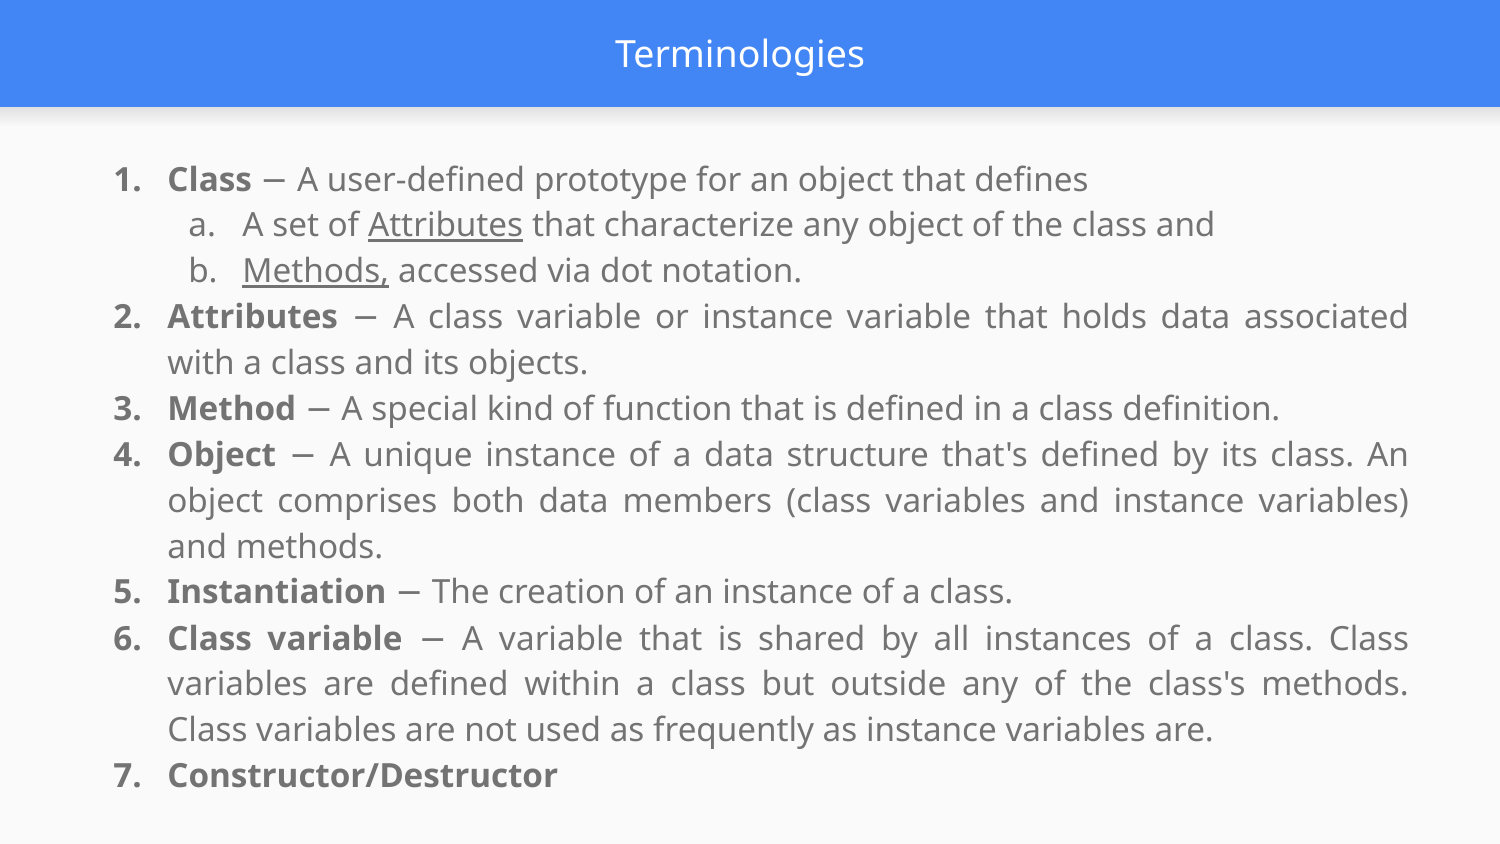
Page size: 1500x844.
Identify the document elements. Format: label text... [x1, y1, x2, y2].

title Terminologies [16, 2, 1464, 102]
list Class − A user-defined prototype for an object that defines A set of Attributes that characterize any object of the class and Methods, accessed via dot notation. Attributes − A class variable or instance variable that holds data associated with a class and its objects. Method − A special kind of function that is defined in a class definition. Object − A unique instance of a data structure that's defined by its class. An object comprises both data members (class variables and instance variables) and methods. Instantiation − The creation of an instance of a class. Class variable − A variable that is shared by all instances of a class. Class variables are defined within a class but outside any of the class's methods. Class variables are not used as frequently as instance variables are. Constructor/Destructor [77, 136, 1427, 791]
